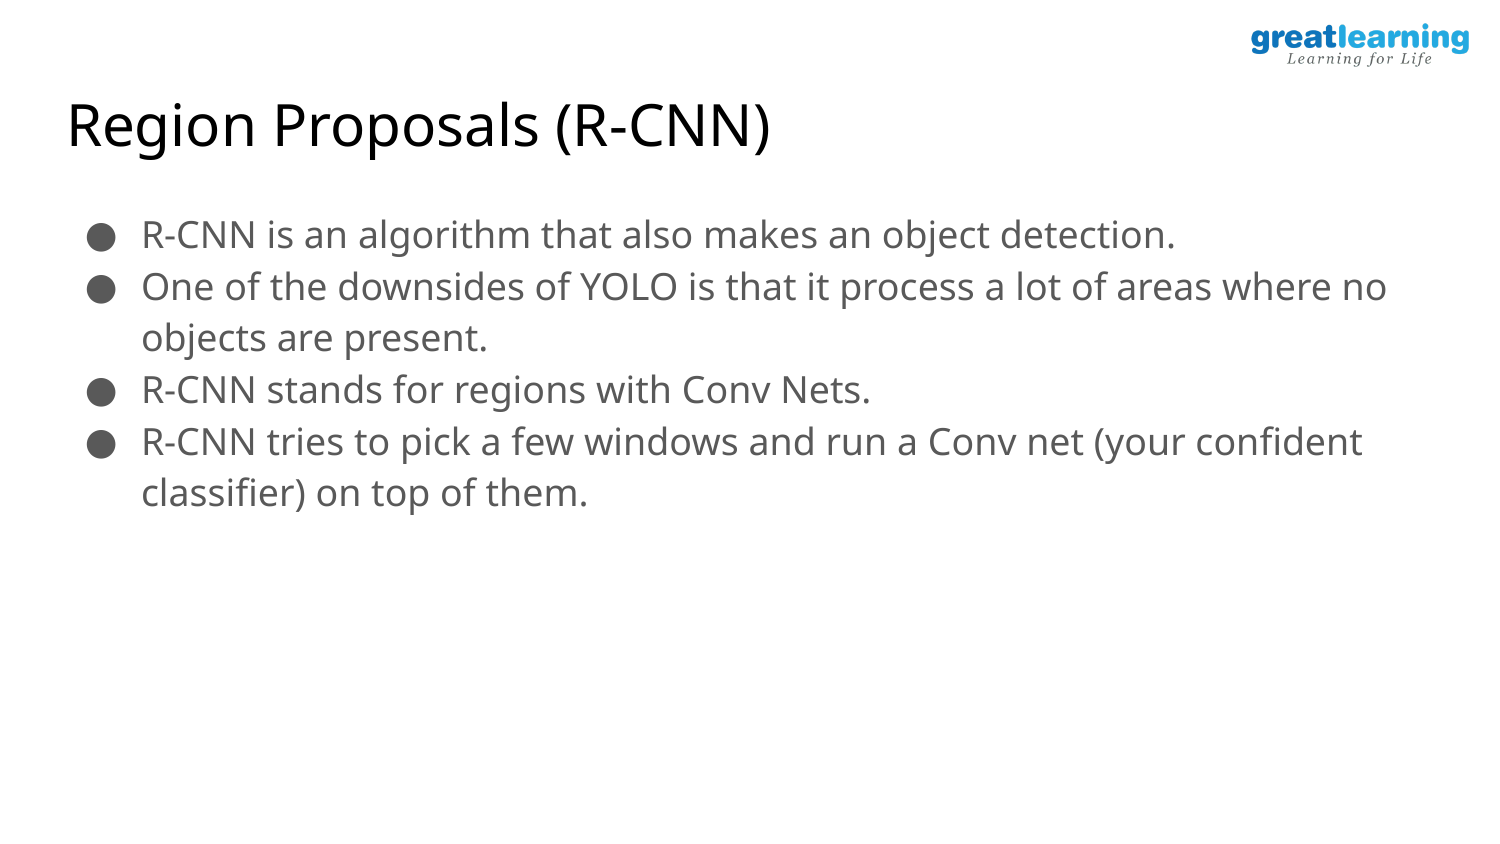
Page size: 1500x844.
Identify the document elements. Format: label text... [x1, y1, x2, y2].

picture [1251, 23, 1469, 67]
list R-CNN is an algorithm that also makes an object detection. One of the downsides of YOLO is that it process a lot of areas where no objects are present. R-CNN stands for regions with Conv Nets. R-CNN tries to pick a few windows and run a Conv net (your confident classifier) on top of them. [51, 189, 1449, 750]
title Region Proposals (R-CNN) [51, 72, 1449, 167]
